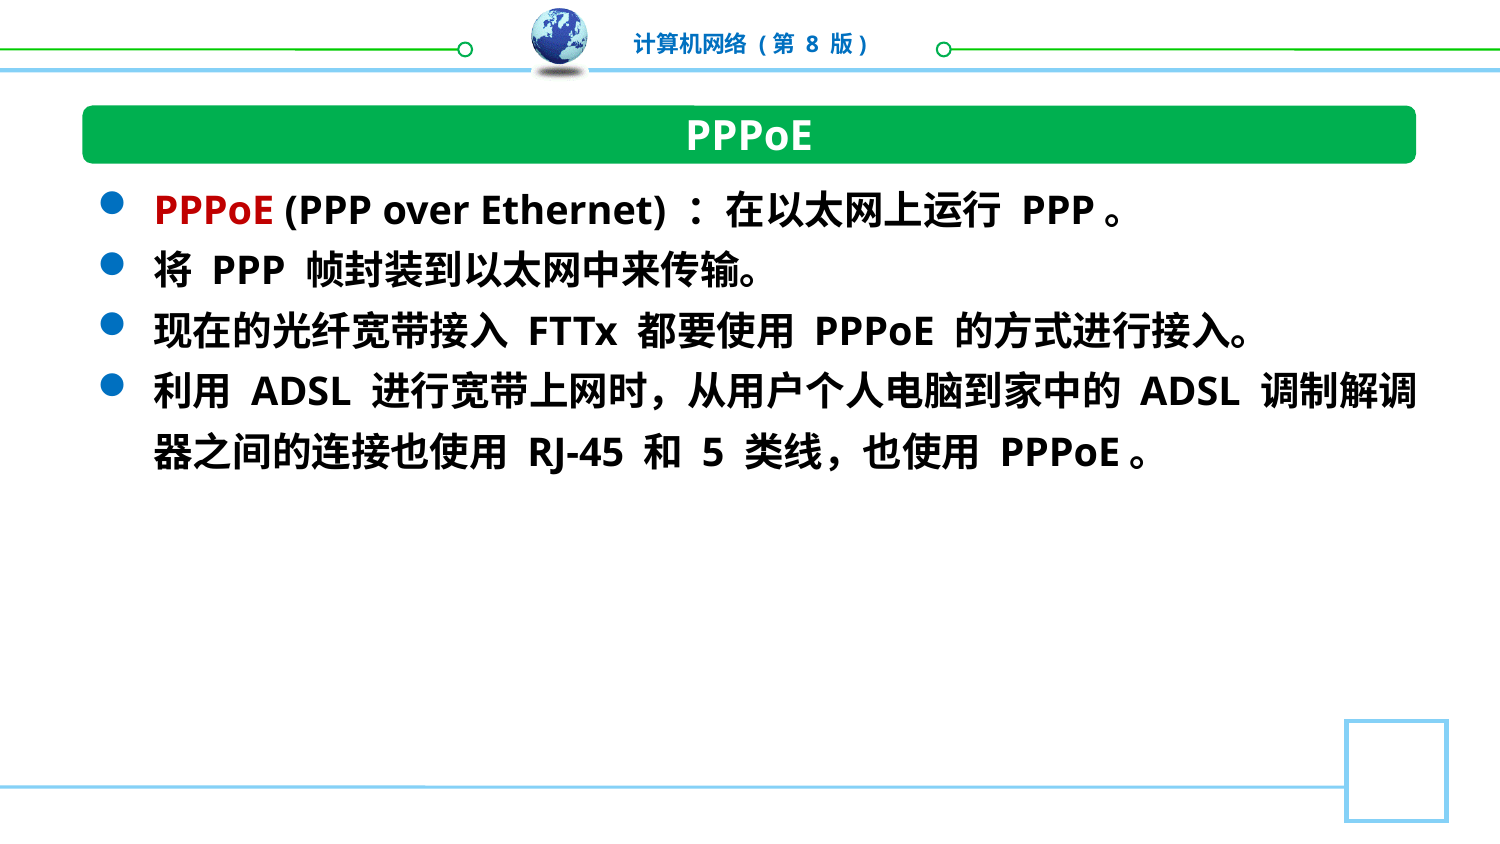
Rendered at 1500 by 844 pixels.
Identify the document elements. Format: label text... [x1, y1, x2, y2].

picture [529, 6, 589, 82]
text_box PPPoE (PPP over Ethernet) ：在以太网上运行 PPP。 将 PPP 帧封装到以太网中来传输。 现在的光纤宽带接入 FTTx 都要使用 PPPoE 的方式进行接入。 利用 ADSL 进行宽带上网时，从用户个人电脑到家中的 ADSL 调制解调器之间的连接也使用 RJ-45 和 5 类线，也使用 PPPoE。 [82, 164, 1434, 482]
text_box [82, 105, 670, 164]
text_box [829, 105, 1417, 164]
text_box PPPoE [670, 101, 829, 167]
